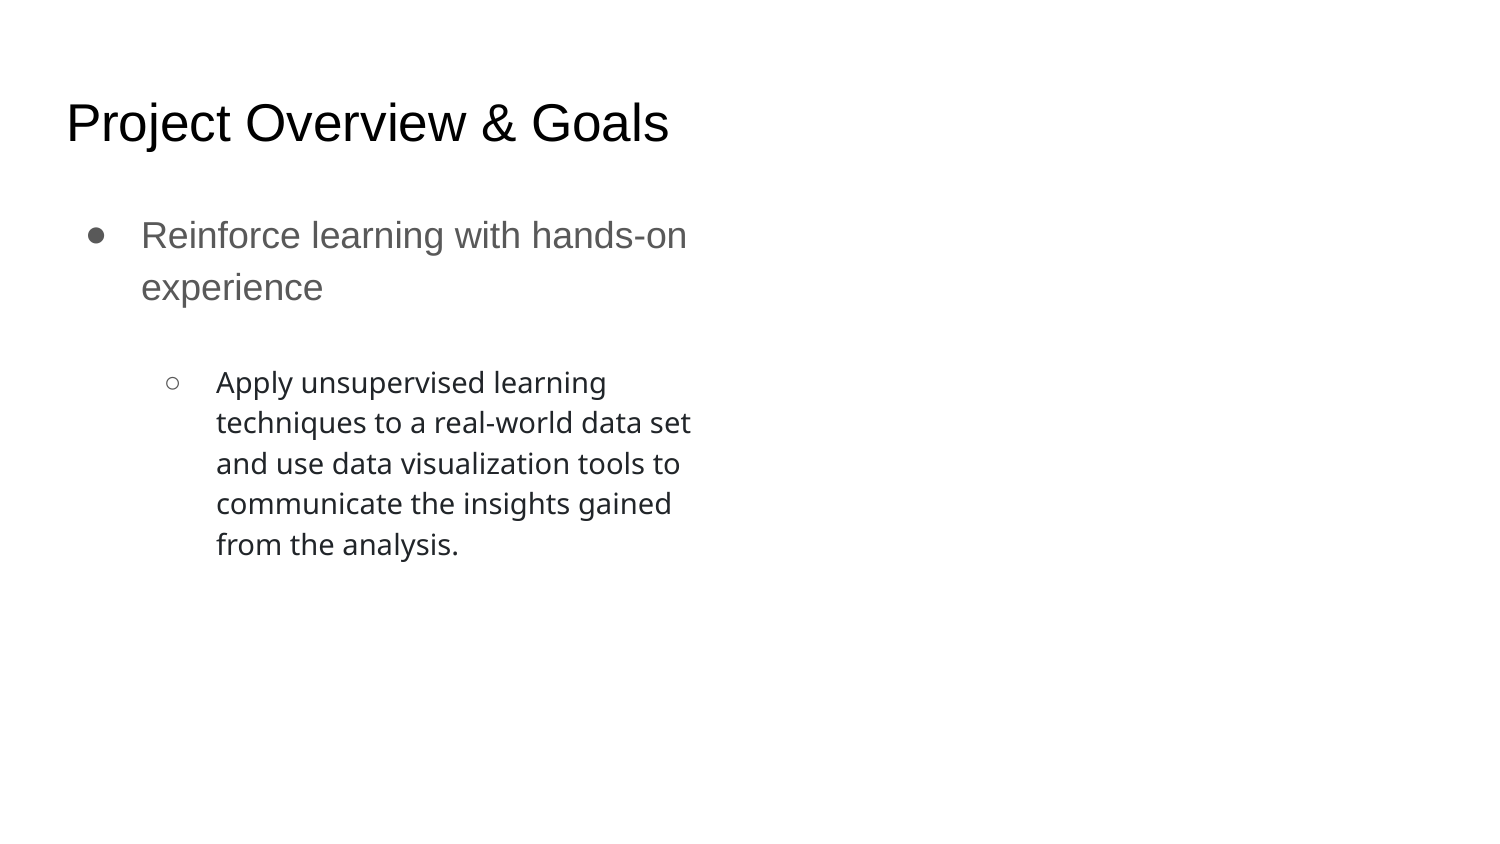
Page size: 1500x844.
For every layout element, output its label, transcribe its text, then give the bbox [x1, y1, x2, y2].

title Project Overview & Goals [51, 72, 1449, 167]
list Reinforce learning with hands-on experience Apply unsupervised learning techniques to a real-world data set and use data visualization tools to communicate the insights gained from the analysis. [51, 189, 721, 750]
